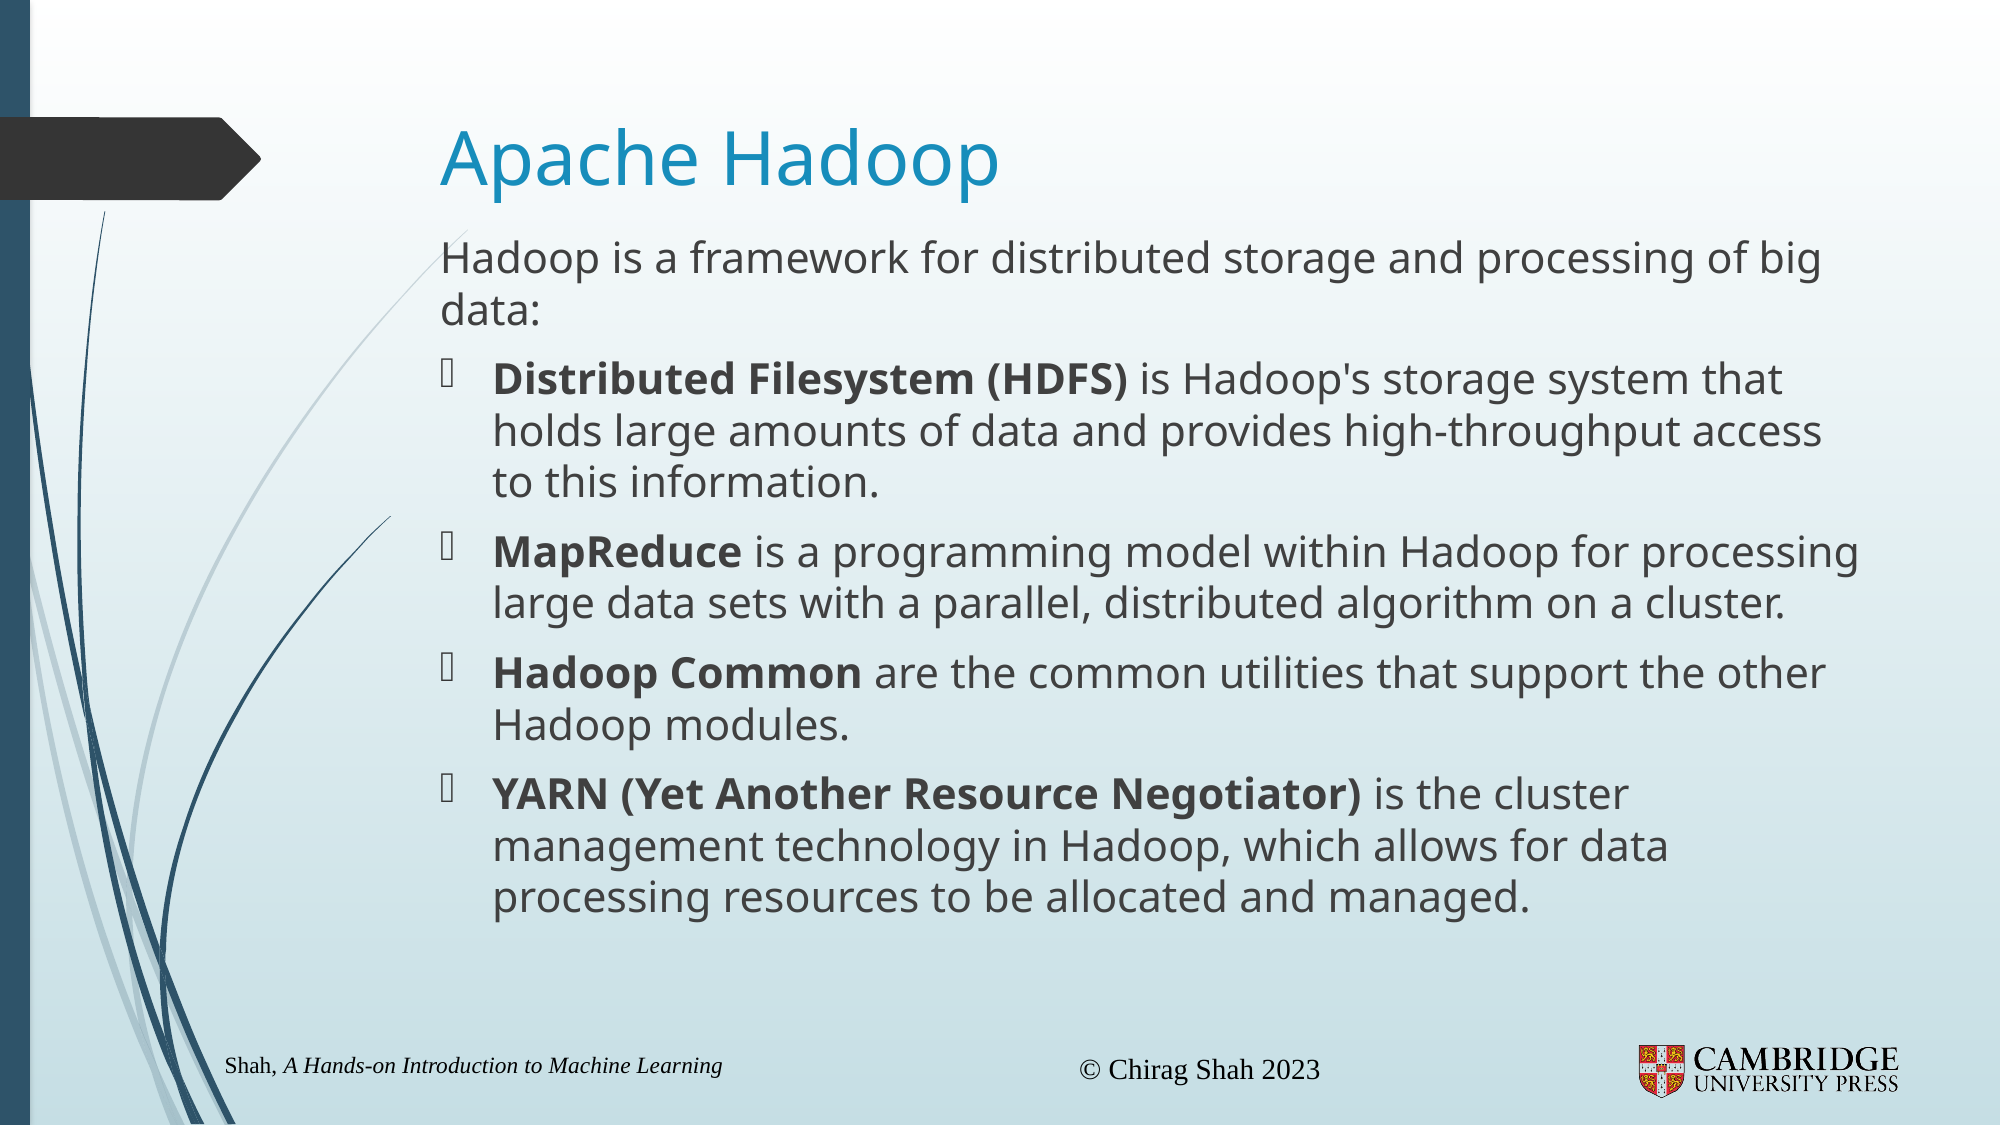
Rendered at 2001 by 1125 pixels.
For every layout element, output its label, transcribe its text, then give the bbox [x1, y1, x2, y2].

list Hadoop is a framework for distributed storage and processing of big data: Distributed Filesystem (HDFS) is Hadoop's storage system that holds large amounts of data and provides high-throughput access to this information. MapReduce is a programming model within Hadoop for processing large data sets with a parallel, distributed algorithm on a cluster. Hadoop Common are the common utilities that support the other Hadoop modules. YARN (Yet Another Resource Negotiator) is the cluster management technology in Hadoop, which allows for data processing resources to be allocated and managed. [424, 223, 1888, 970]
title Apache Hadoop [425, 102, 1888, 223]
picture [1629, 1035, 1907, 1103]
